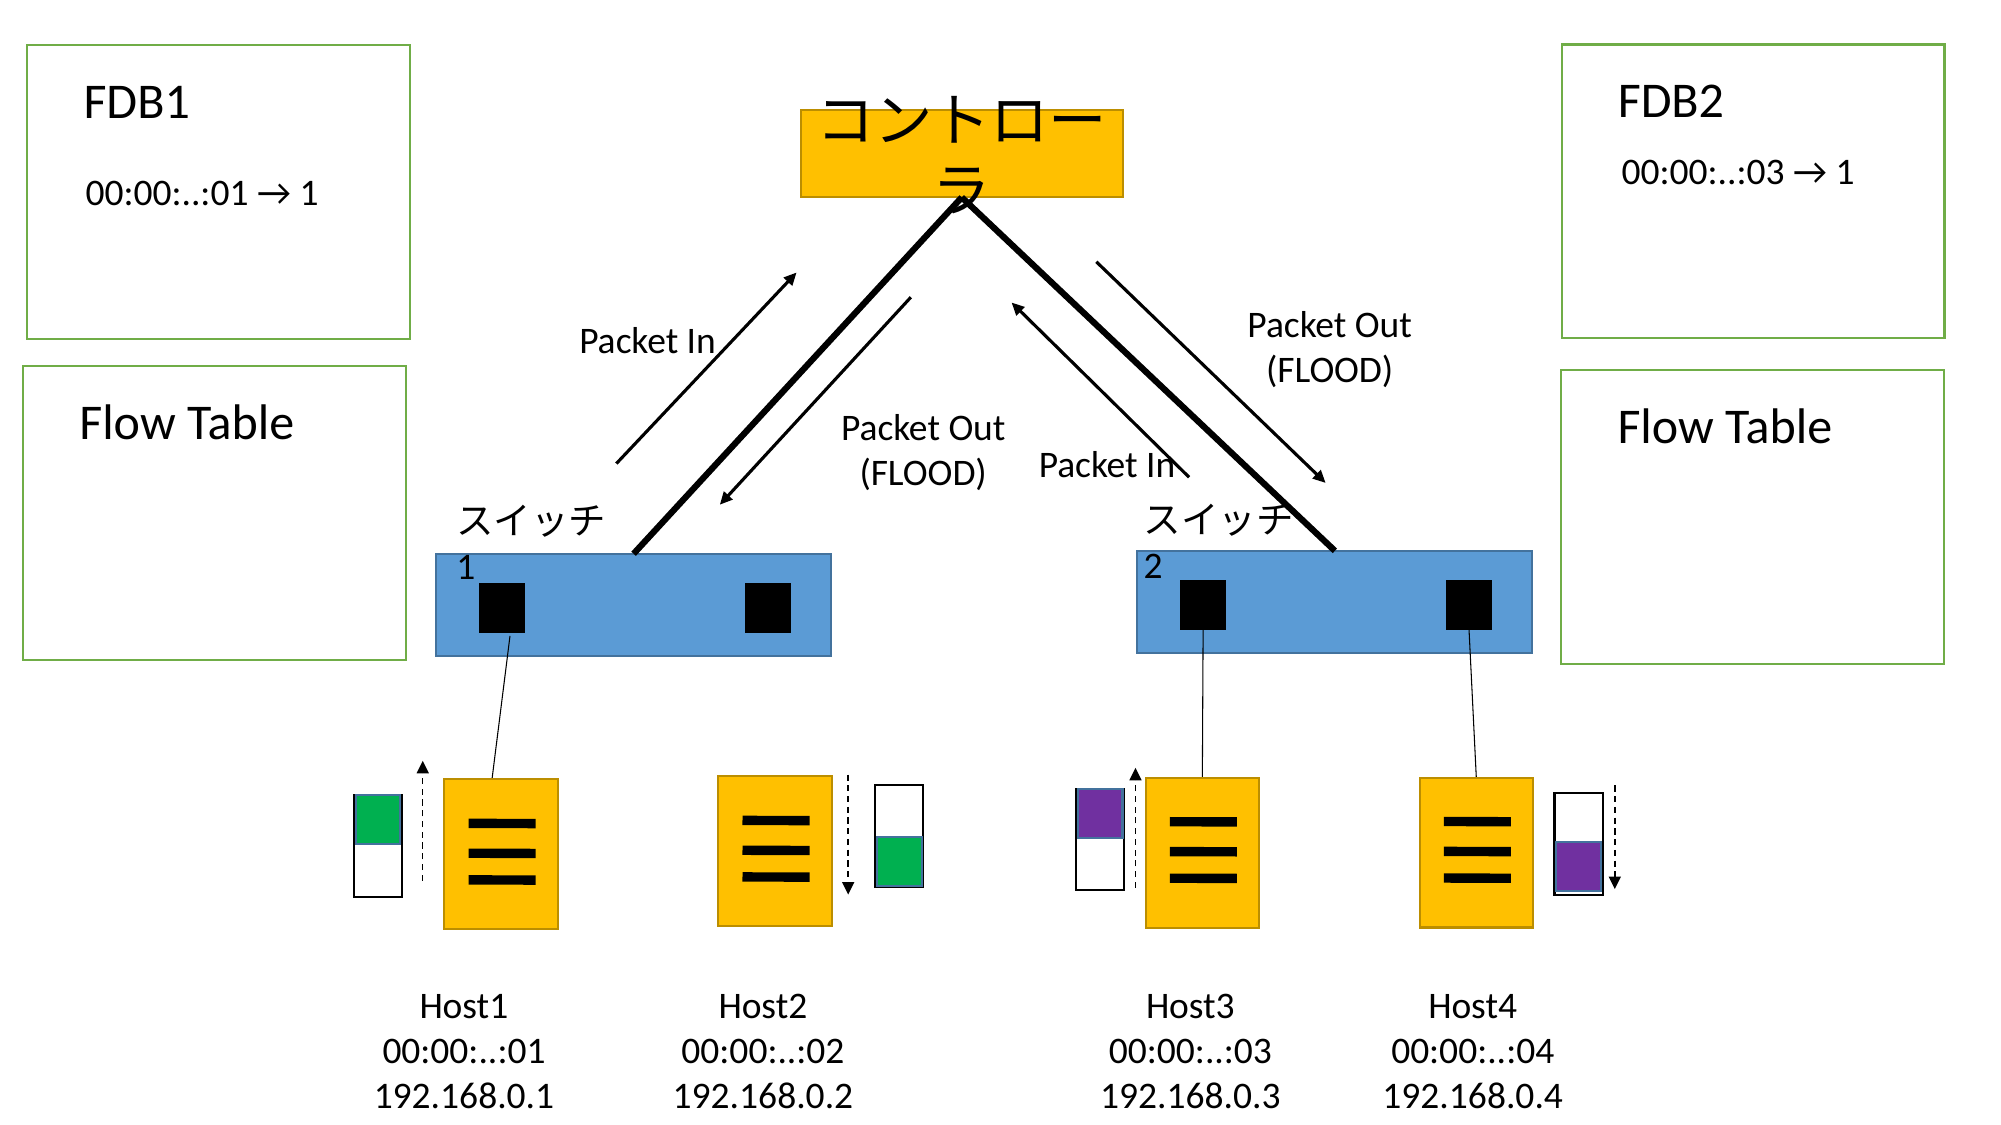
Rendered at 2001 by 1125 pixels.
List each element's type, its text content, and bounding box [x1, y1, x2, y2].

text_box [479, 595, 525, 633]
text_box [1226, 550, 1533, 654]
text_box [444, 635, 558, 930]
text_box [1554, 792, 1603, 895]
text_box [1446, 580, 1492, 628]
text_box Host1 00:00:..:01 192.168.0.1 [355, 973, 572, 1124]
text_box Host2 00:00:..:02 192.168.0.2 [654, 973, 871, 1124]
text_box [1136, 594, 1180, 654]
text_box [1011, 302, 1096, 478]
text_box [719, 297, 911, 505]
text_box スイッチ2 [1128, 551, 1316, 594]
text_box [1561, 369, 1945, 664]
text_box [27, 44, 411, 339]
text_box Packet In [564, 308, 616, 368]
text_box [616, 272, 797, 464]
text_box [353, 795, 402, 898]
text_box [718, 631, 832, 927]
text_box コントローラ [800, 109, 1124, 197]
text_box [1075, 788, 1124, 891]
text_box Packet Out (FLOOD) [1335, 292, 1443, 397]
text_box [1096, 261, 1326, 483]
text_box [435, 553, 832, 657]
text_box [1419, 628, 1533, 928]
text_box Host4 00:00:..:04 192.168.0.4 [1364, 973, 1581, 1124]
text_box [1561, 44, 1945, 339]
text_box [23, 366, 407, 660]
text_box [745, 583, 791, 631]
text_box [961, 197, 1335, 551]
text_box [633, 197, 962, 554]
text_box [875, 784, 924, 887]
text_box [1180, 594, 1226, 628]
text_box スイッチ1 [441, 489, 629, 595]
text_box Host3 00:00:..:03 192.168.0.3 [1082, 973, 1299, 1124]
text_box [1145, 628, 1260, 928]
